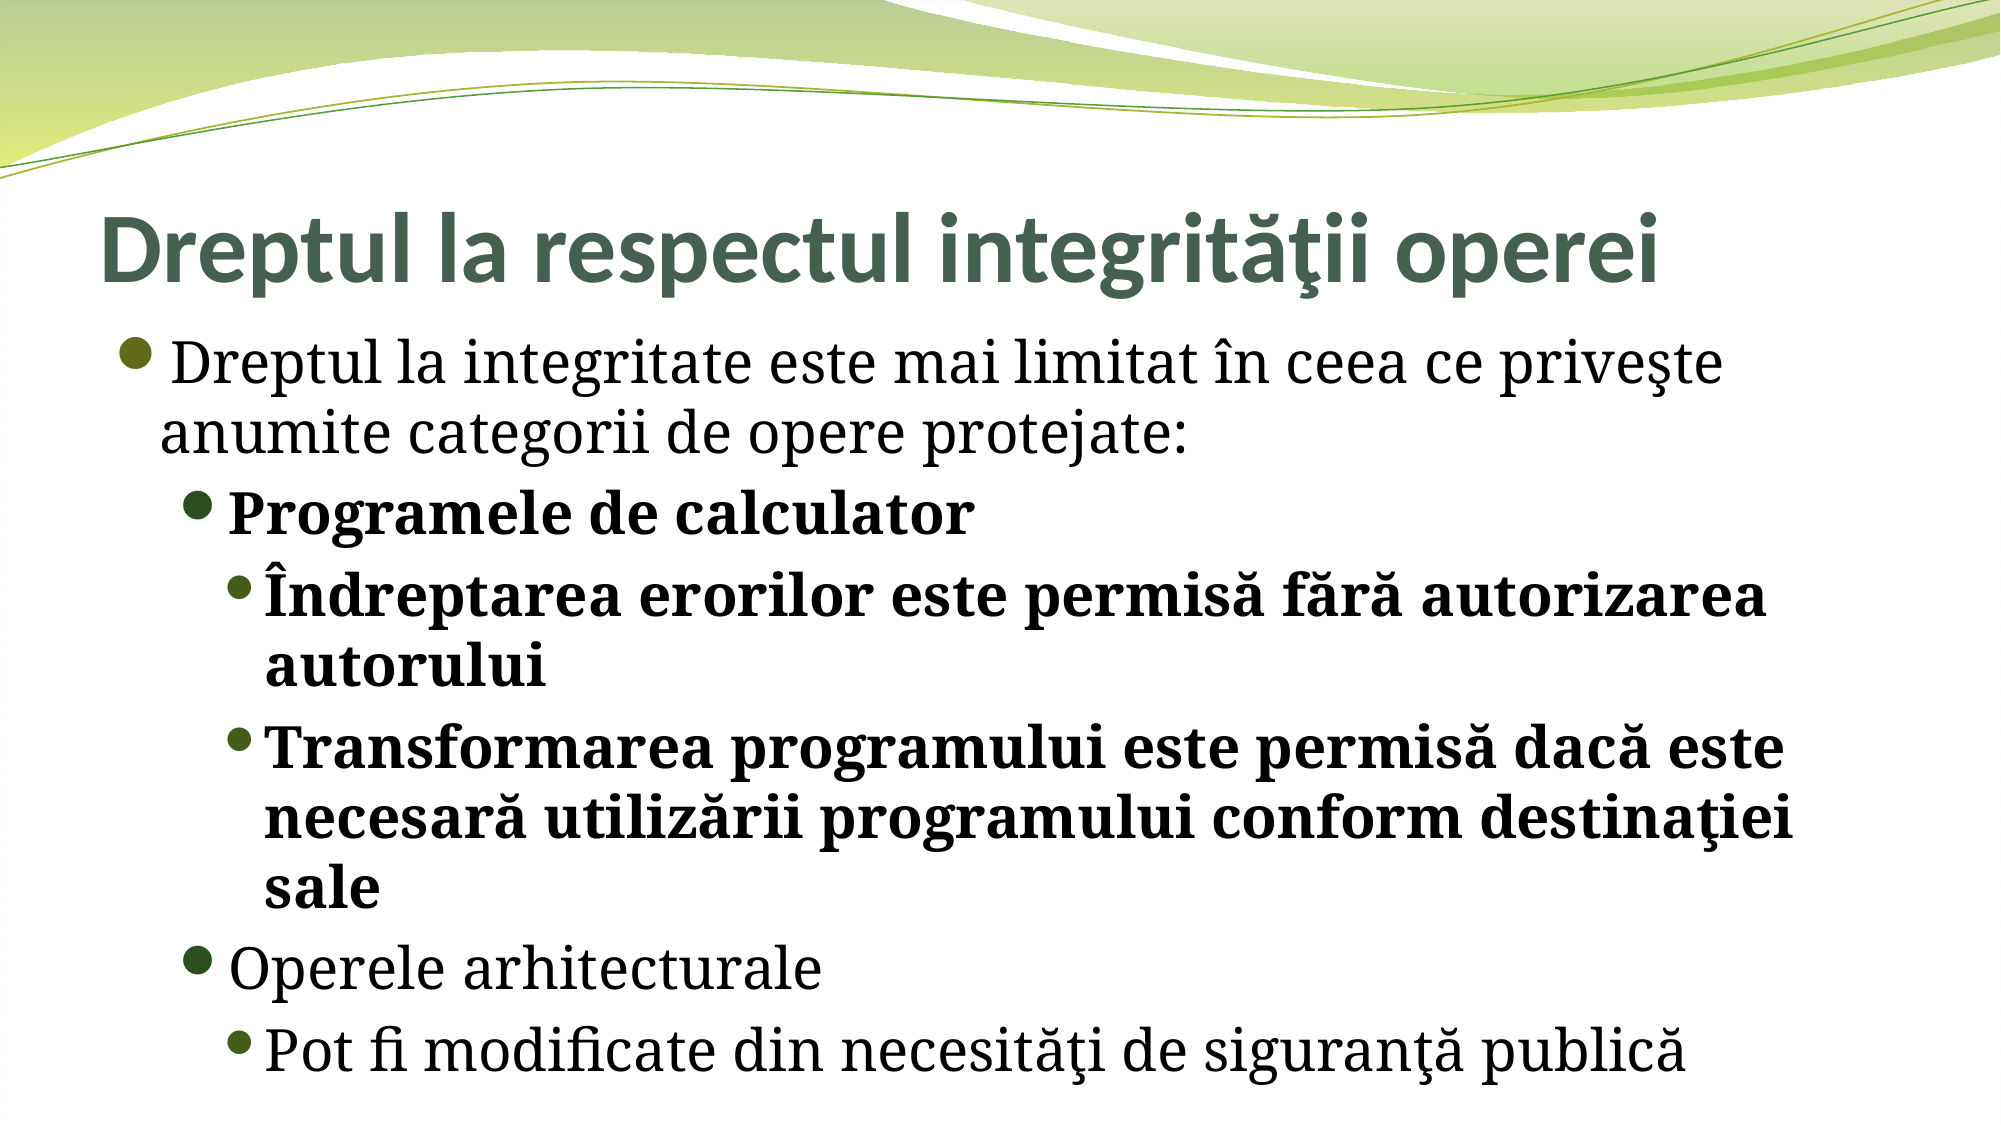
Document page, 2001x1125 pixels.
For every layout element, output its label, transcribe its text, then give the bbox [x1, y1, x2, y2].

list Dreptul la integritate este mai limitat în ceea ce priveşte anumite categorii de opere protejate: Programele de calculator Îndreptarea erorilor este permisă fără autorizarea autorului Transformarea programului este permisă dacă este necesară utilizării programului conform destinaţiei sale Operele arhitecturale Pot fi modificate din necesităţi de siguranţă publică [99, 317, 1900, 1038]
title Dreptul la respectul integrităţii operei [99, 115, 1900, 303]
